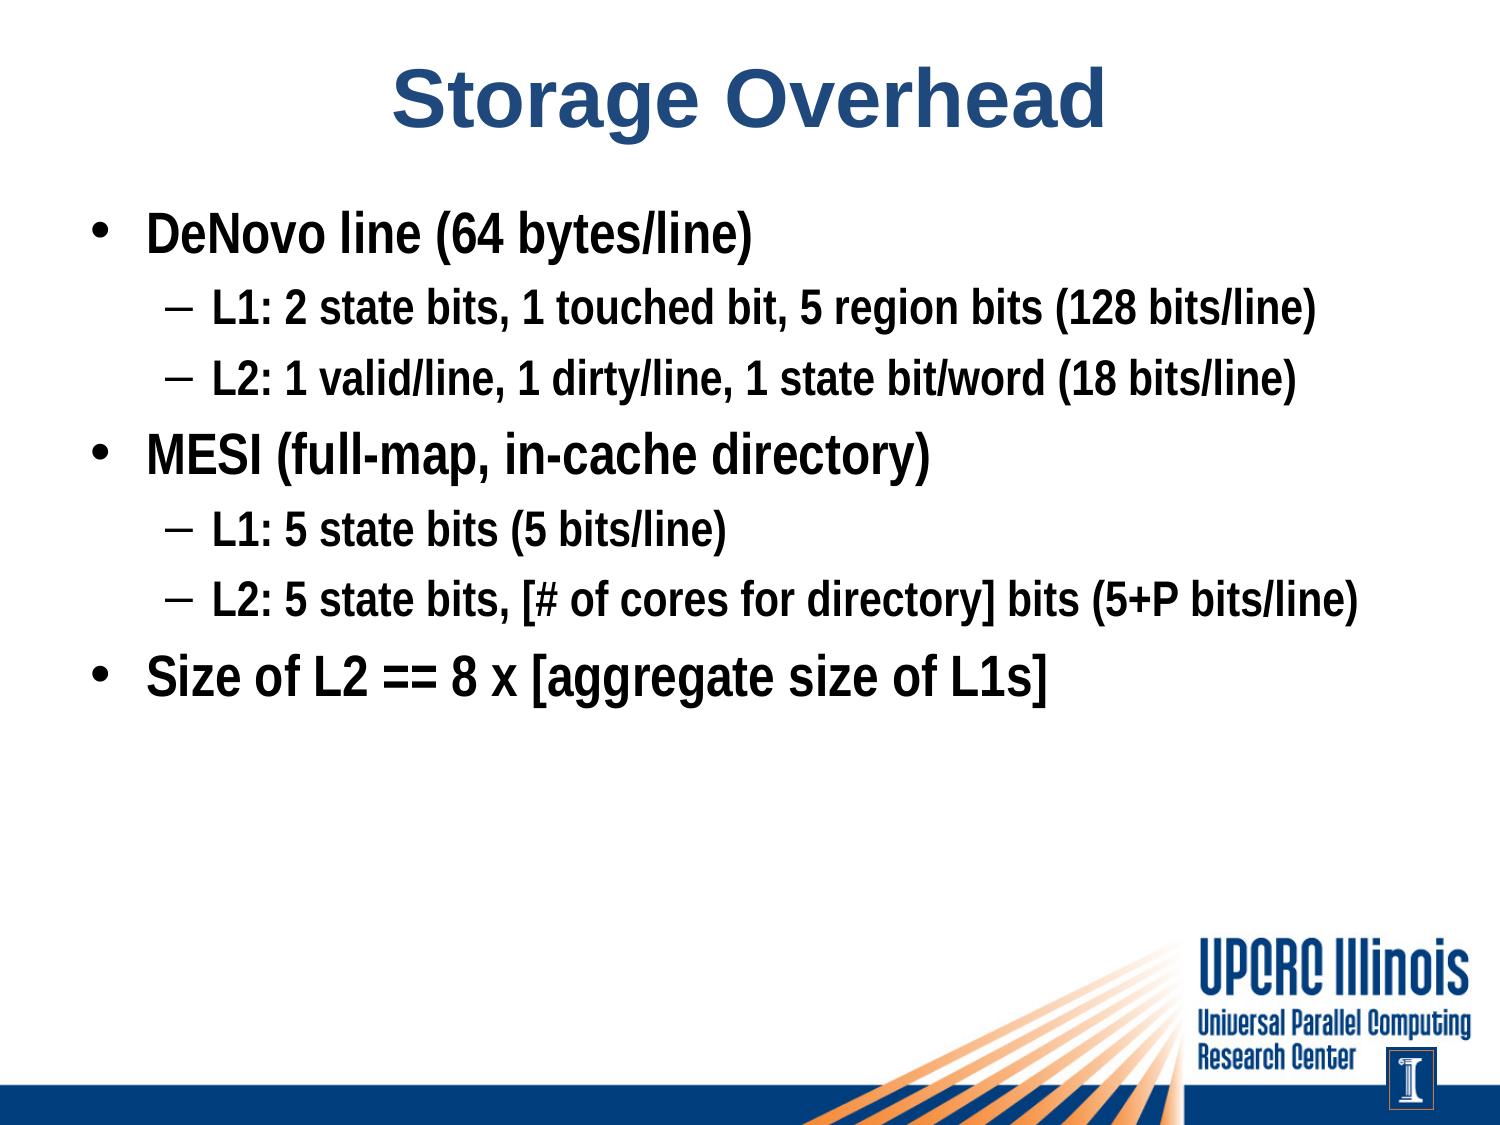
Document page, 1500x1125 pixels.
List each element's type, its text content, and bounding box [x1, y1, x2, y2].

list DeNovo line (64 bytes/line) L1: 2 state bits, 1 touched bit, 5 region bits (128 bits/line) L2: 1 valid/line, 1 dirty/line, 1 state bit/word (18 bits/line) MESI (full-map, in-cache directory) L1: 5 state bits (5 bits/line) L2: 5 state bits, [# of cores for directory] bits (5+P bits/line) Size of L2 == 8 x [aggregate size of L1s] [74, 187, 1426, 981]
title Storage Overhead [74, 0, 1426, 187]
picture [0, 924, 1500, 1125]
